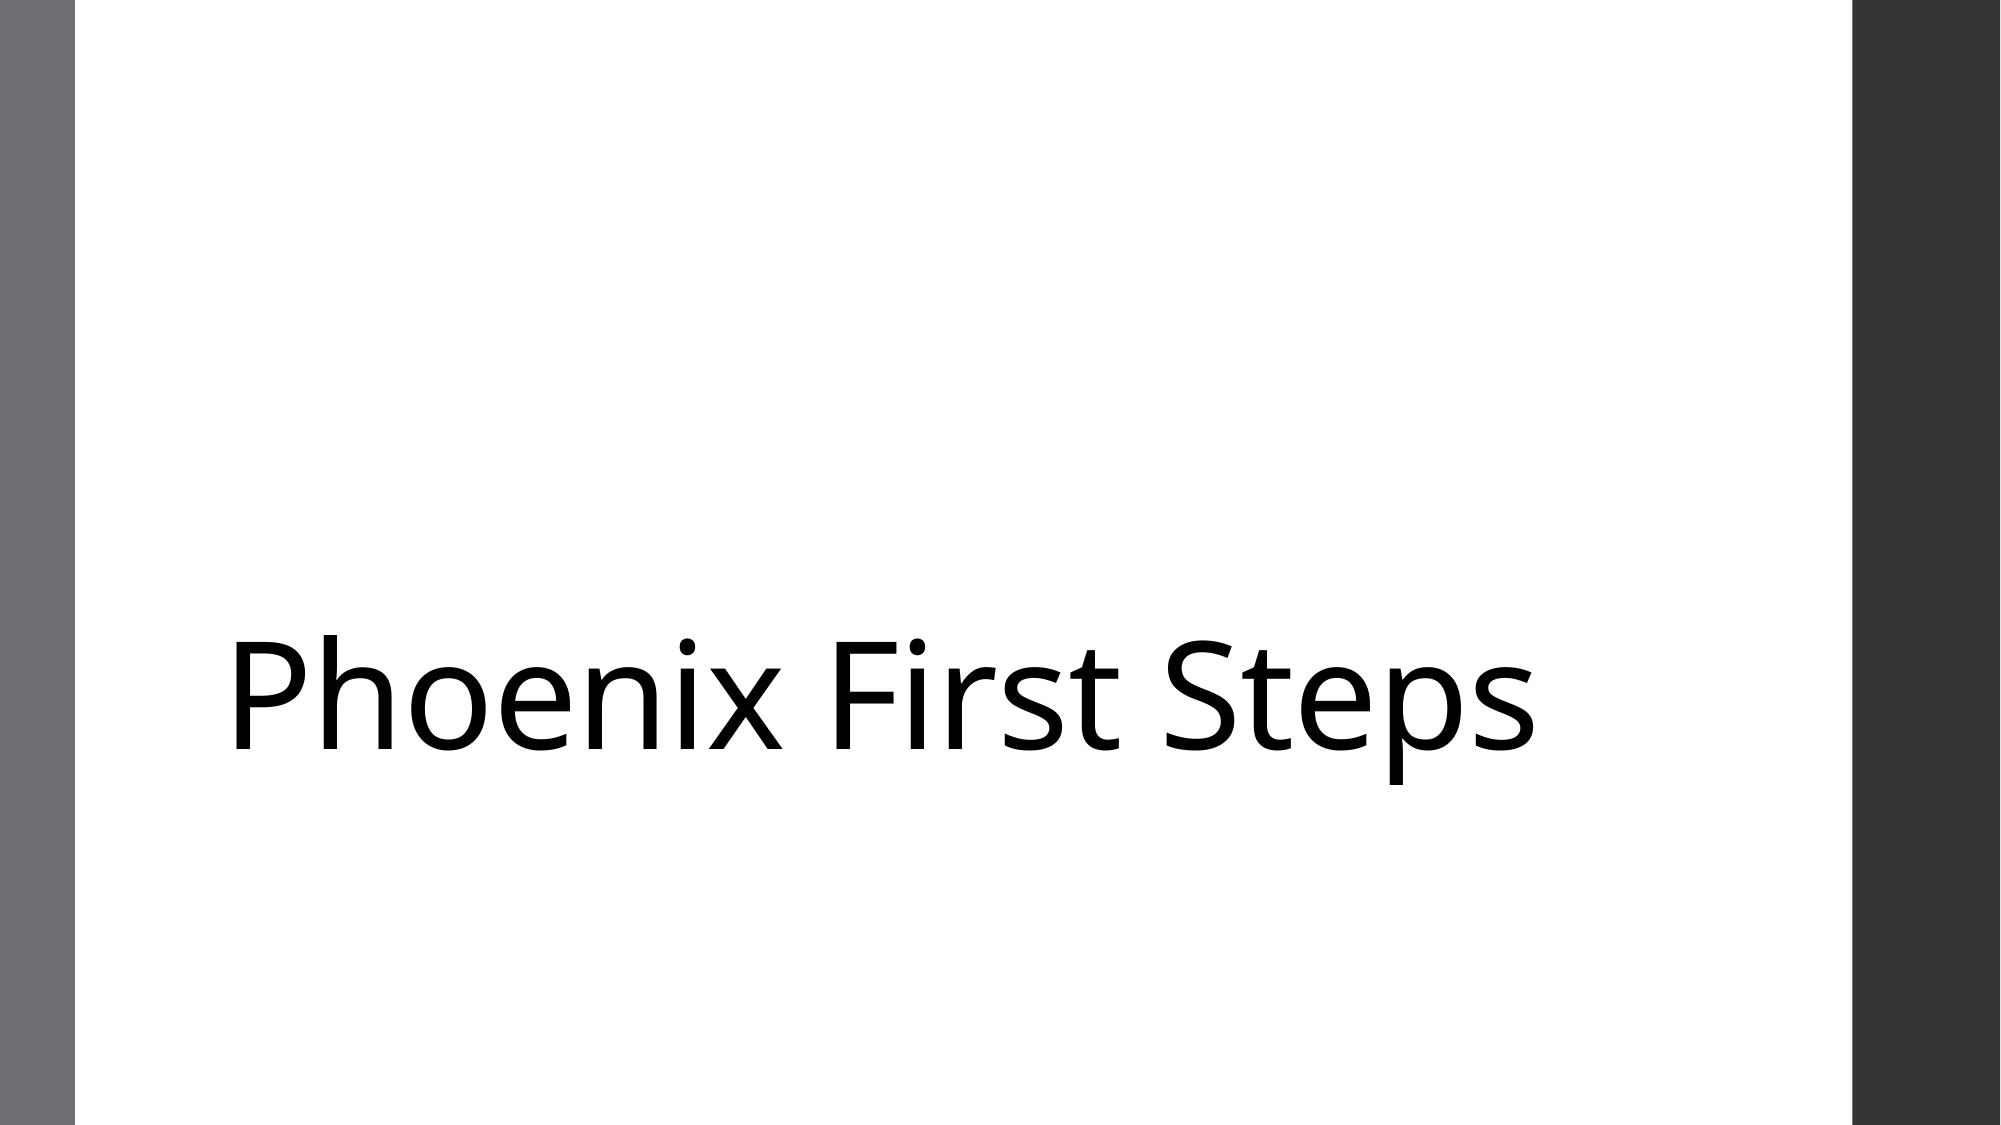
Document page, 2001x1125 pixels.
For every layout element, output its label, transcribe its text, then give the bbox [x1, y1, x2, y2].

title Phoenix First Steps [206, 124, 1752, 788]
